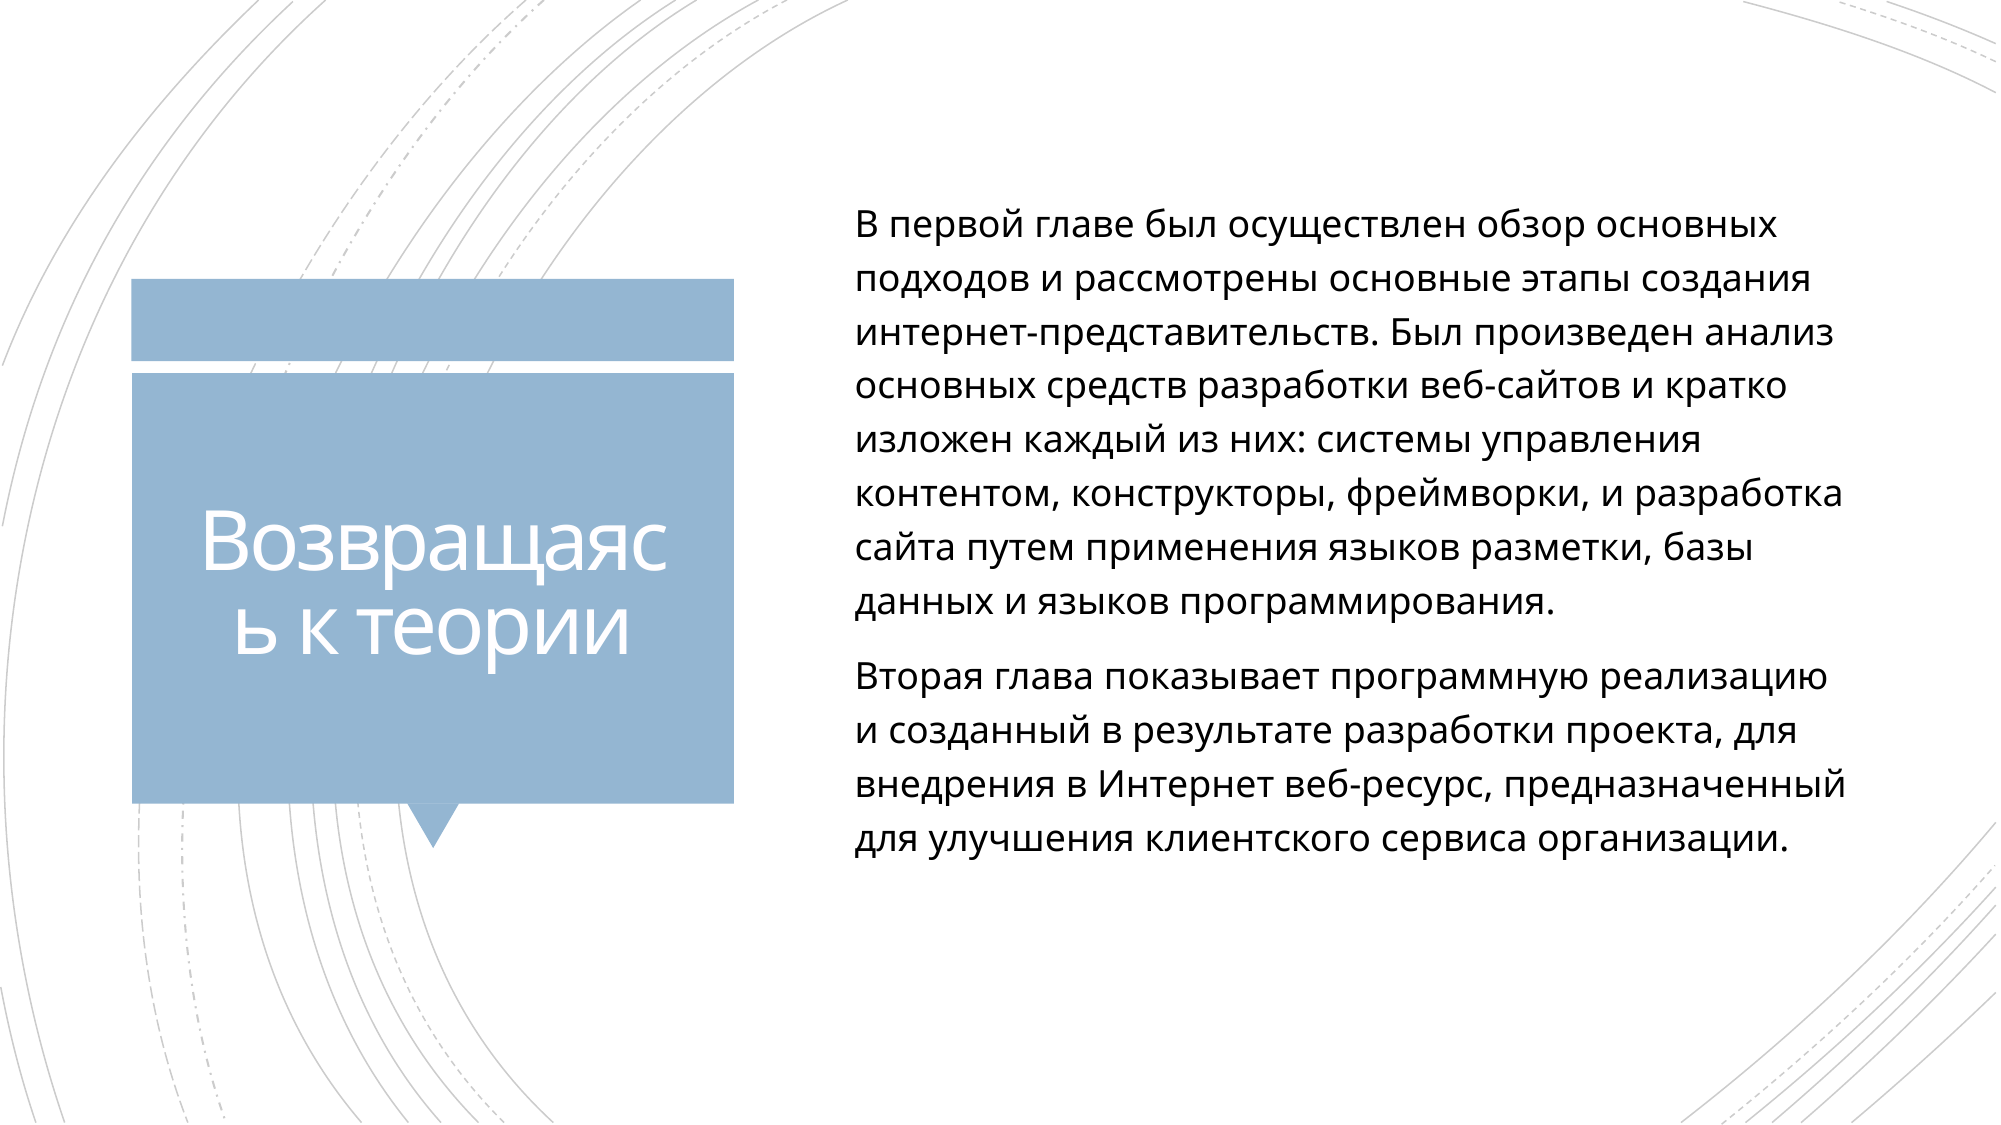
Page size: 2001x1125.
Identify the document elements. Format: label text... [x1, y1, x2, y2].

title Возвращаясь к теории [145, 385, 720, 789]
list В первой главе был осуществлен обзор основных подходов и рассмотрены основные этапы создания интернет-представительств. Был произведен анализ основных средств разработки веб-сайтов и кратко изложен каждый из них: системы управления контентом, конструкторы, фреймворки, и разработка сайта путем применения языков разметки, базы данных и языков программирования. Вторая глава показывает программную реализацию и созданный в результате разработки проекта, для внедрения в Интернет веб-ресурс, предназначенный для улучшения клиентского сервиса организации. [839, 131, 1871, 993]
